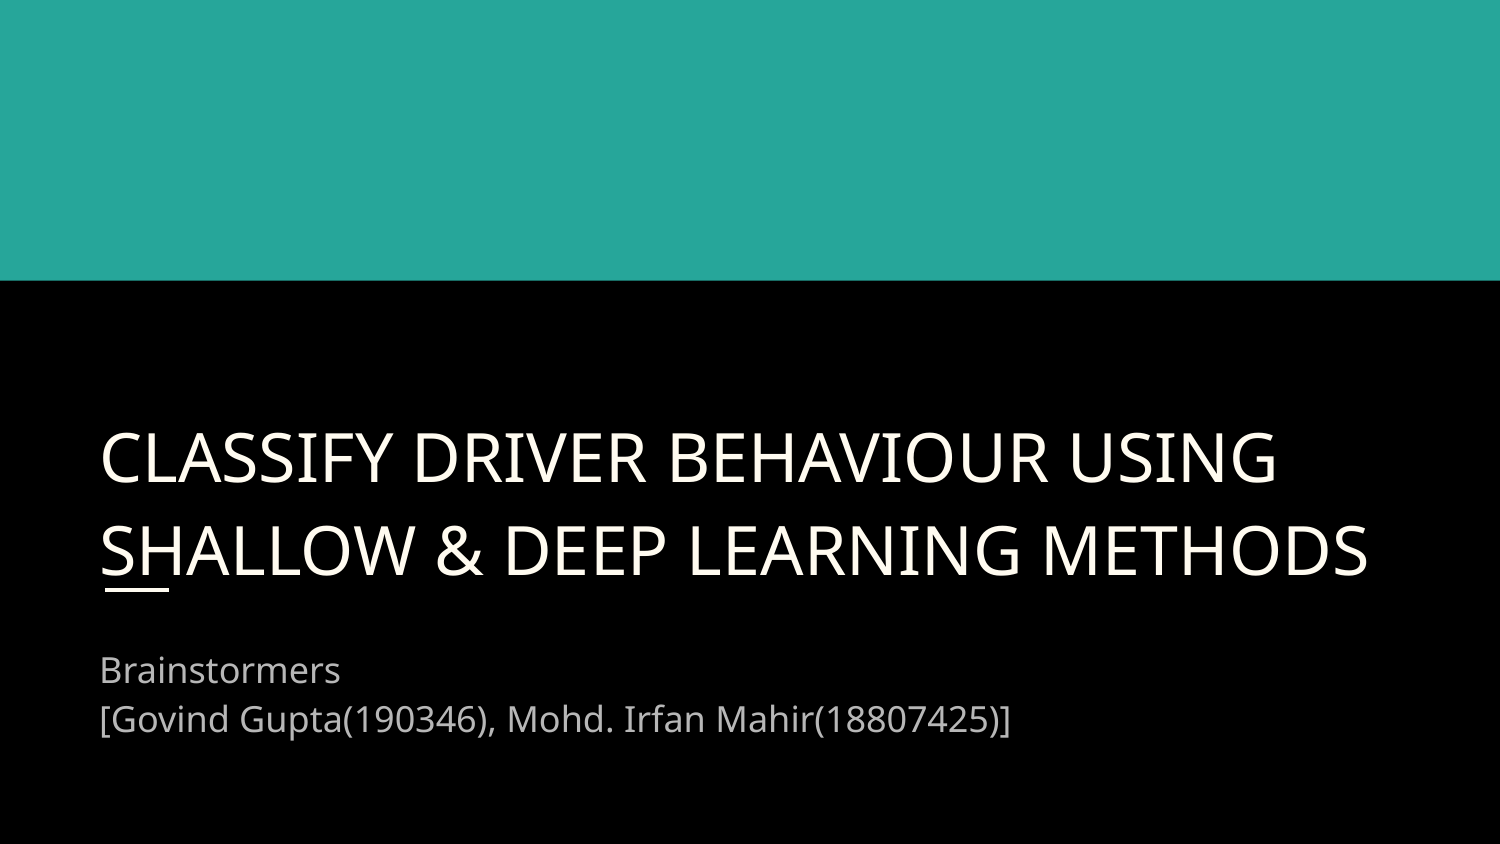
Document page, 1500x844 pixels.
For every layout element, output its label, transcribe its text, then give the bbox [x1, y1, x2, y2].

subtitle Brainstormers [Govind Gupta(190346), Mohd. Irfan Mahir(18807425)] [84, 630, 1416, 760]
title CLASSIFY DRIVER BEHAVIOUR USING SHALLOW & DEEP LEARNING METHODS [84, 360, 1416, 611]
